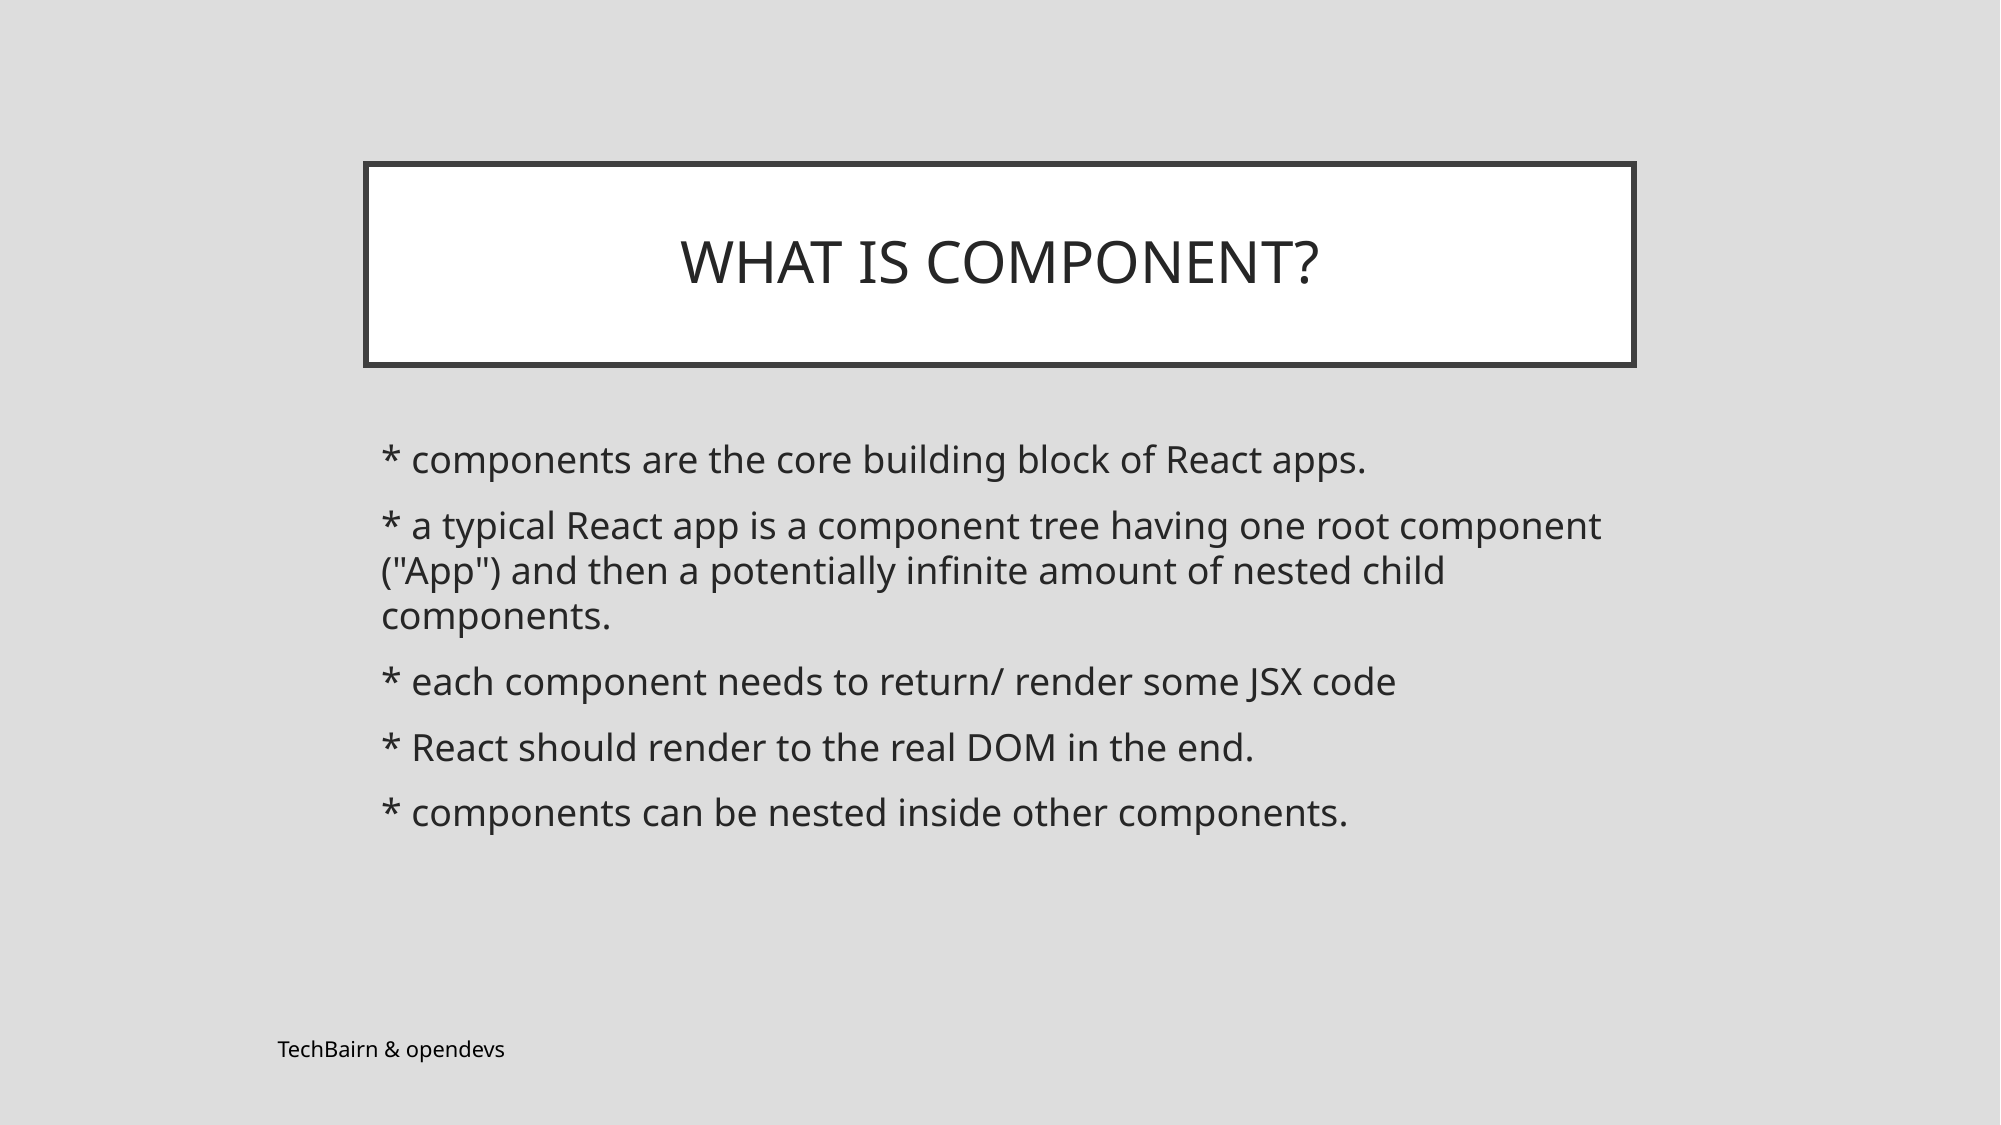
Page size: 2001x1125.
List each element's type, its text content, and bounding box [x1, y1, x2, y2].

list * components are the core building block of React apps. * a typical React app is a component tree having one root component ("App") and then a potentially infinite amount of nested child components. * each component needs to return/ render some JSX code * React should render to the real DOM in the end. * components can be nested inside other components. [366, 428, 1634, 842]
title WHAT IS COMPONENT? [363, 161, 1637, 368]
footer TechBairn & opendevs [262, 1023, 1231, 1076]
